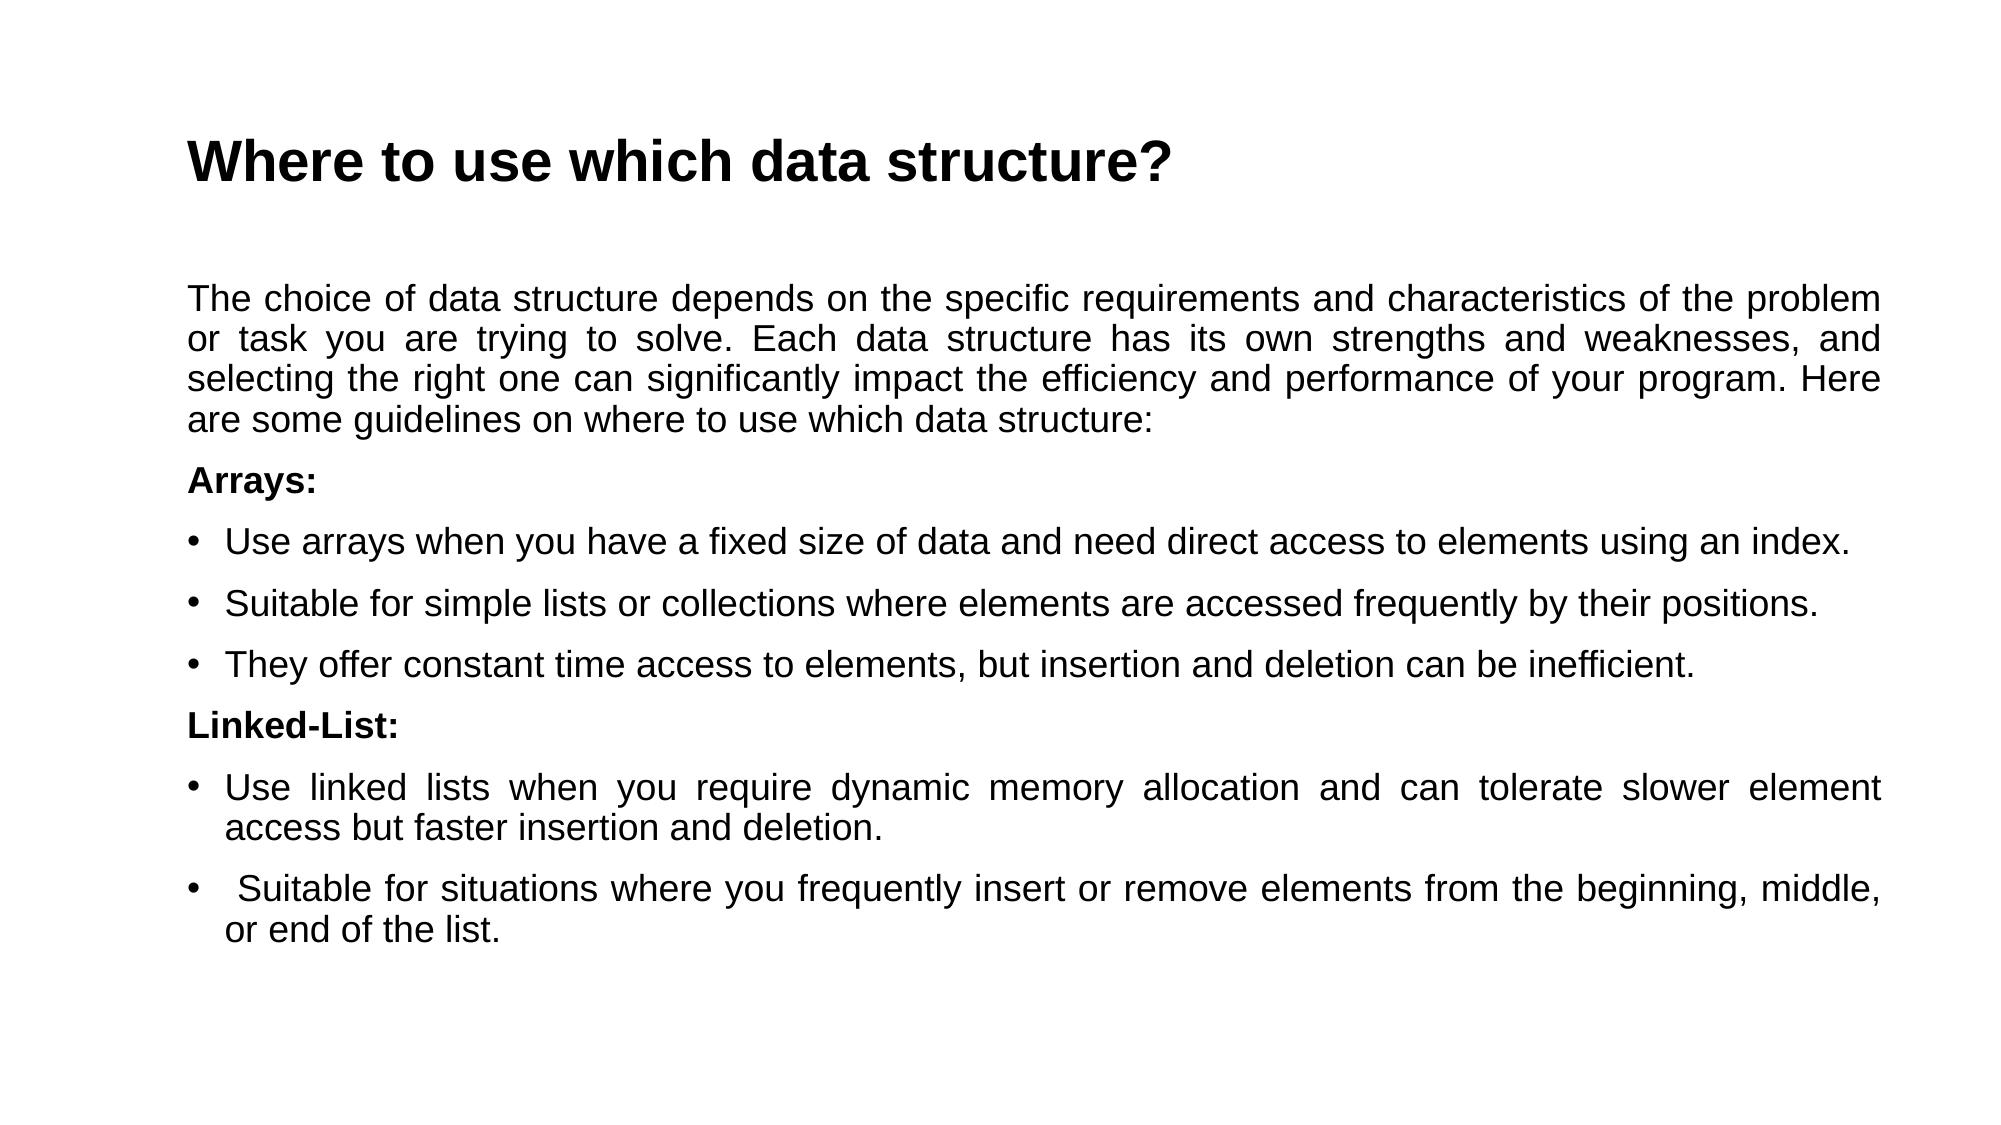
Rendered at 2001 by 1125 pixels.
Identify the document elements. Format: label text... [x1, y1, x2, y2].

text_box The choice of data structure depends on the specific requirements and characteristics of the problem or task you are trying to solve. Each data structure has its own strengths and weaknesses, and selecting the right one can significantly impact the efficiency and performance of your program. Here are some guidelines on where to use which data structure: Arrays: Use arrays when you have a fixed size of data and need direct access to elements using an index. Suitable for simple lists or collections where elements are accessed frequently by their positions. They offer constant time access to elements, but insertion and deletion can be inefficient. Linked-List: Use linked lists when you require dynamic memory allocation and can tolerate slower element access but faster insertion and deletion. Suitable for situations where you frequently insert or remove elements from the beginning, middle, or end of the list. [172, 271, 1897, 1072]
text_box Where to use which data structure? [172, 53, 1267, 272]
